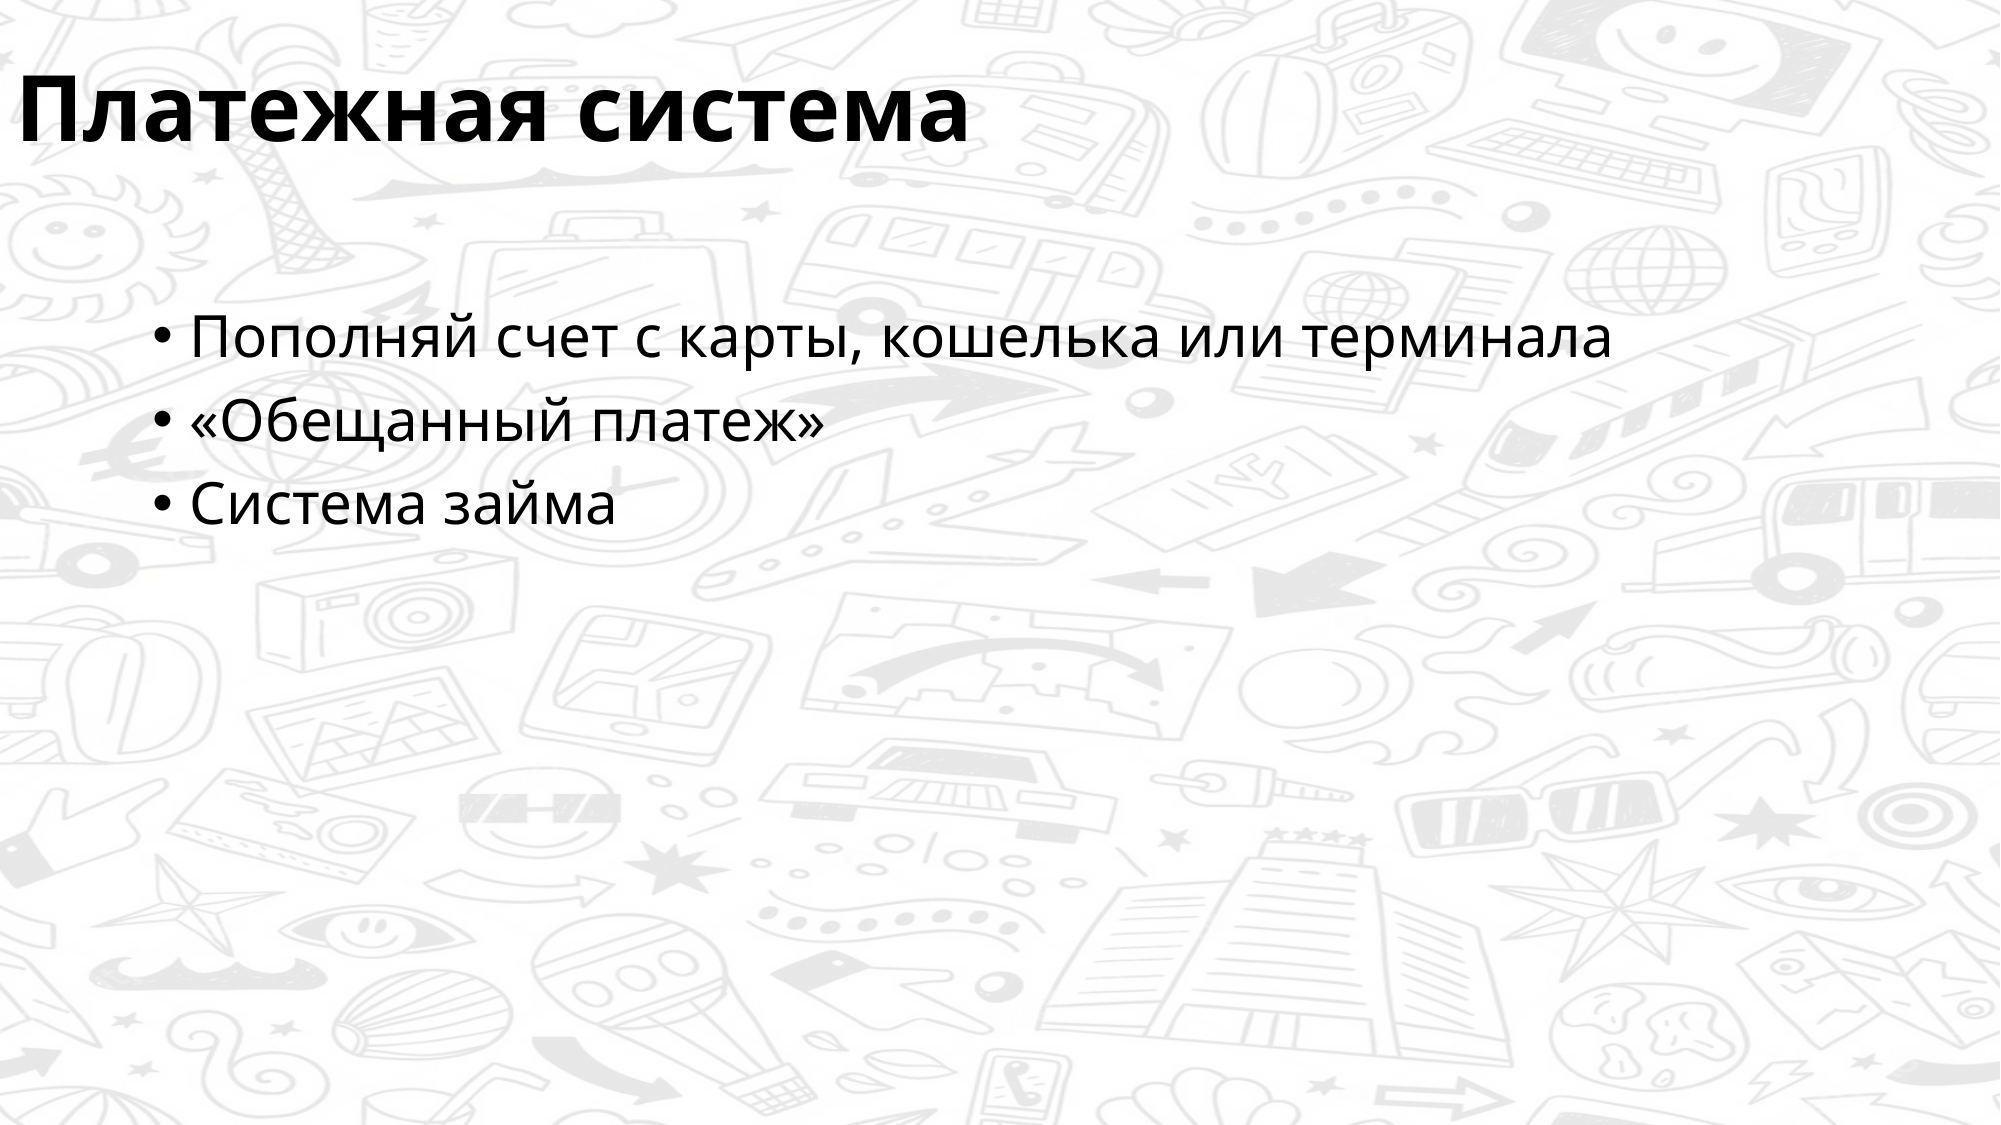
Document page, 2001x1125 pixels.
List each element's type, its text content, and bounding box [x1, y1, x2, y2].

title Платежная система [0, 3, 1725, 221]
list Пополняй счет с карты, кошелька или терминала «Обещанный платеж» Система займа [137, 299, 1863, 1014]
